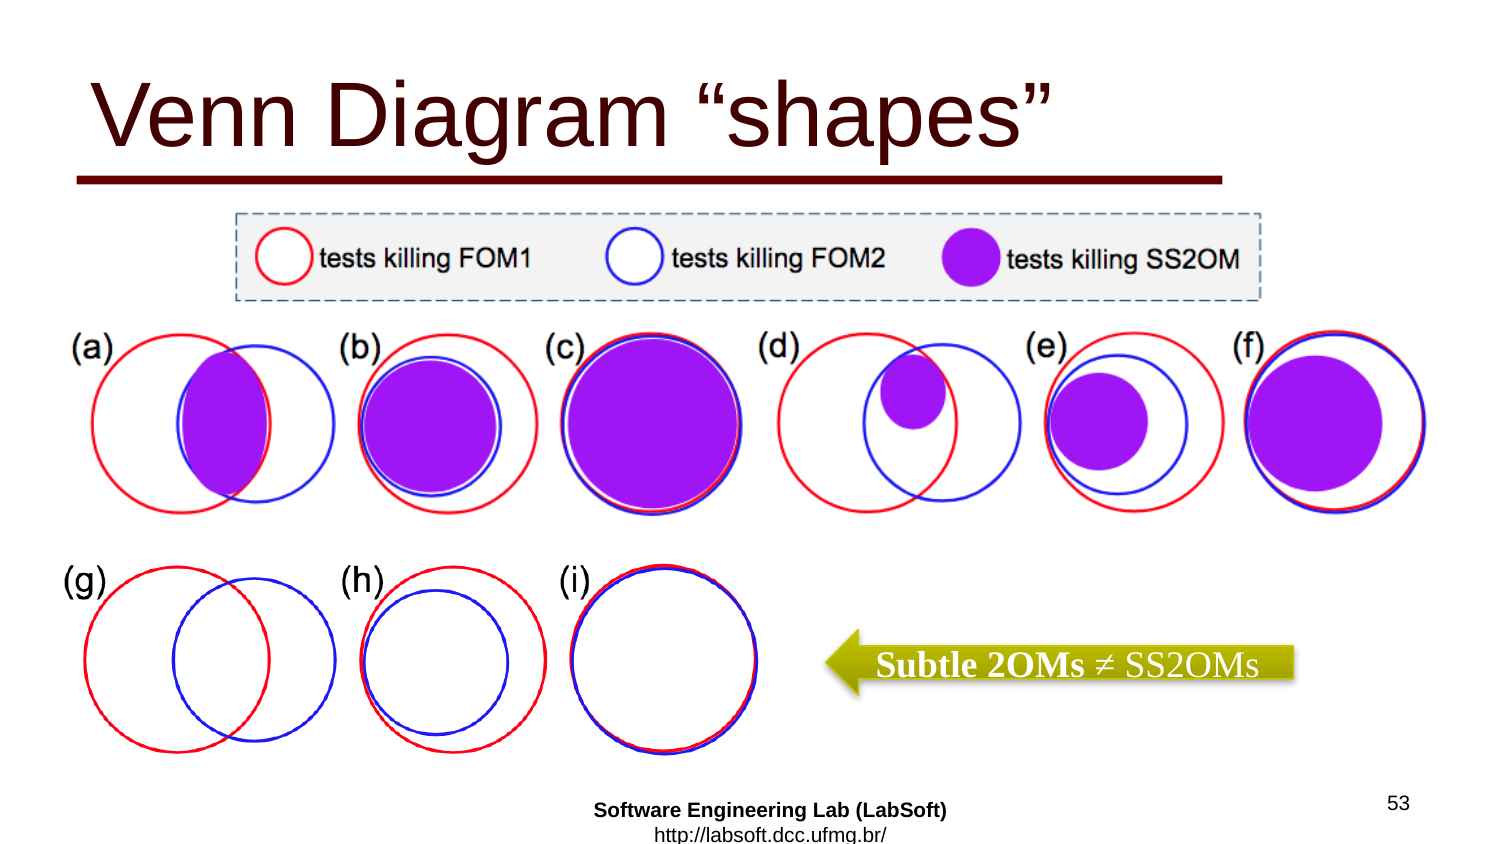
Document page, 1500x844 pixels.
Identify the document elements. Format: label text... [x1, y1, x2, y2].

slide_number 53 [1112, 781, 1426, 839]
title Venn Diagram “shapes” [75, 32, 1425, 173]
text_box Subtle 2OMs ≠ SS2OMs [825, 628, 1295, 697]
picture [62, 563, 762, 758]
picture [67, 208, 1433, 521]
